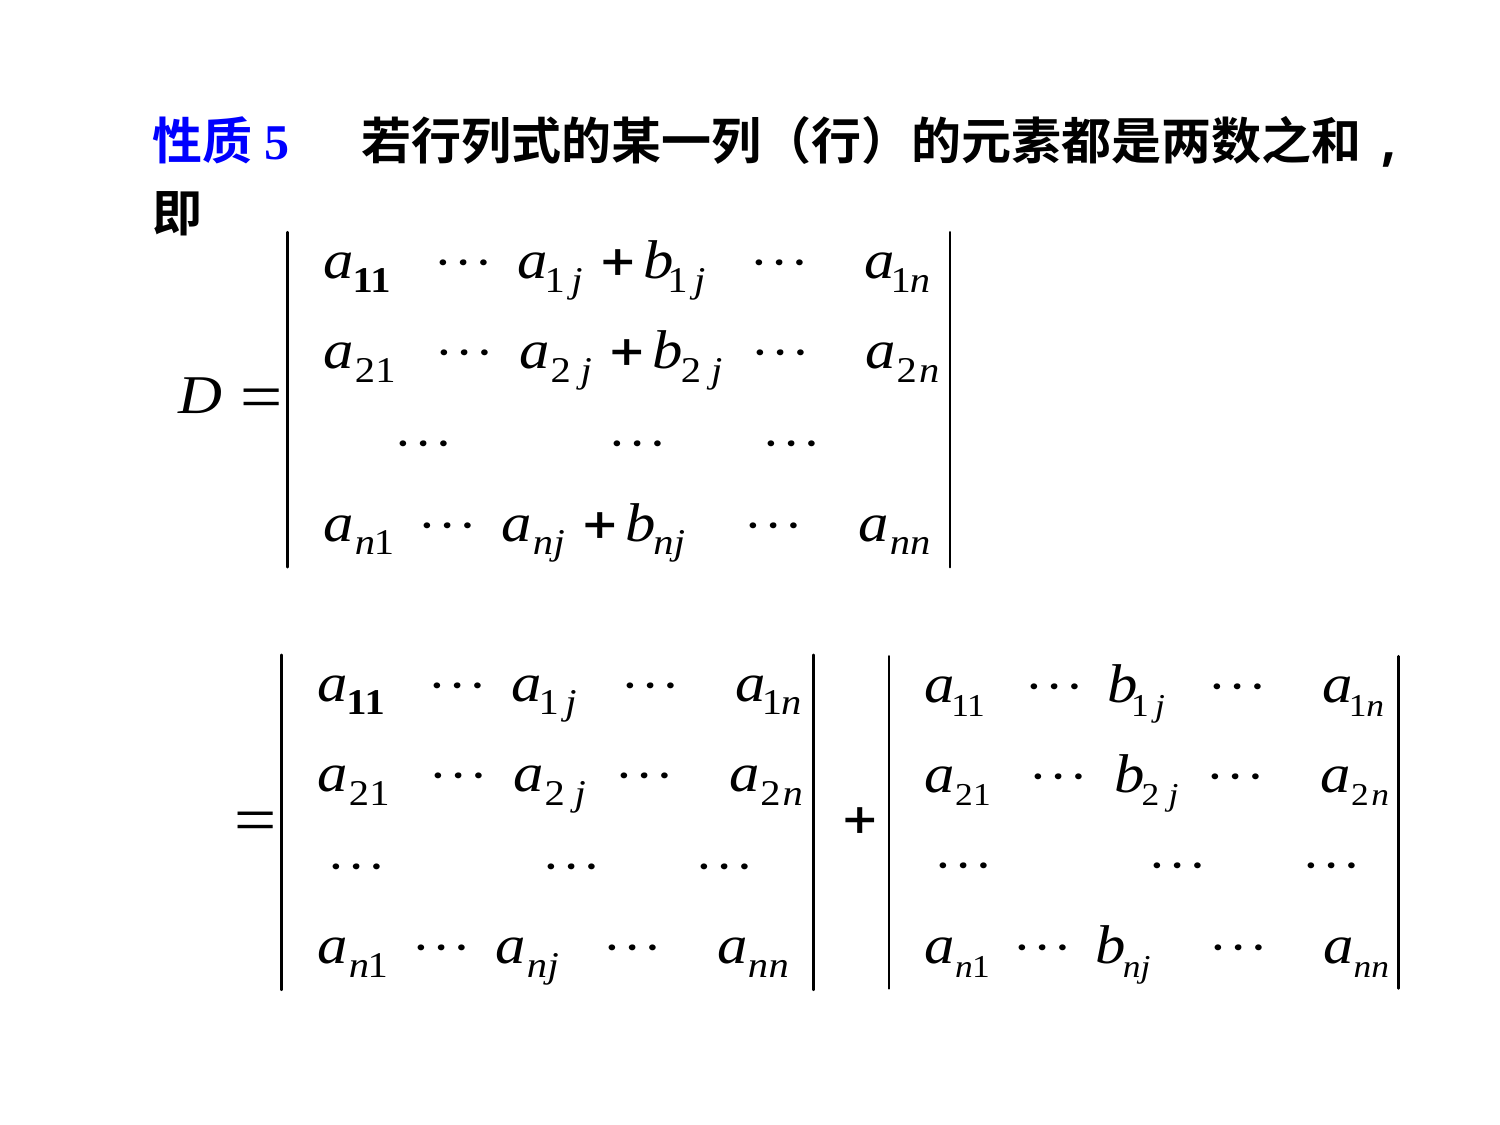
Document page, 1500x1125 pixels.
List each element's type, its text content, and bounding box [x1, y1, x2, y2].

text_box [832, 645, 1411, 1000]
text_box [152, 222, 963, 577]
text_box 性质5 若行列式的某一列（行）的元素都是两数之和,即 [137, 89, 1459, 249]
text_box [206, 645, 831, 1000]
